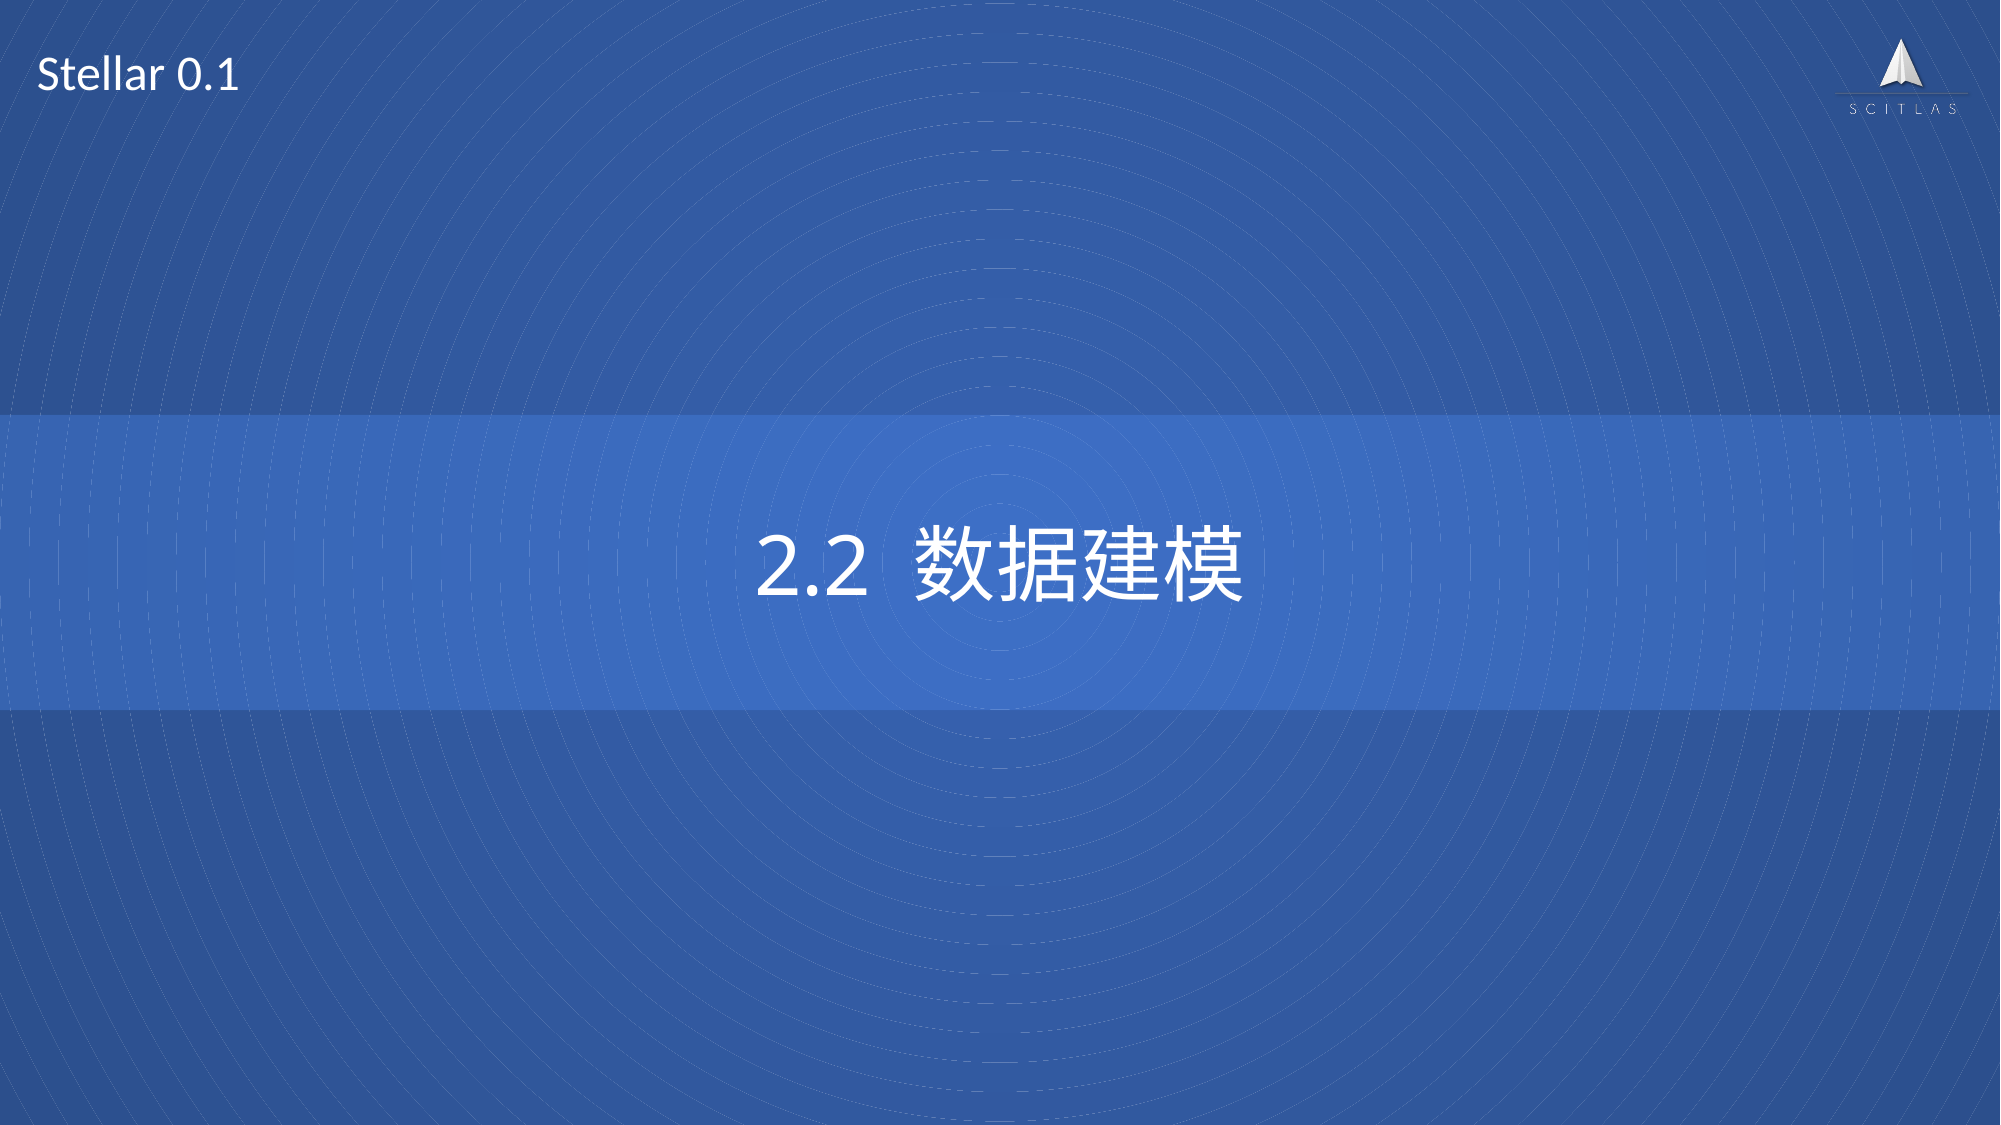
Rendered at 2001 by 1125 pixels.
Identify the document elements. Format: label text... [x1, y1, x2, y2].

text_box 2.2 数据建模 [622, 504, 1378, 620]
picture [1802, 0, 2000, 142]
text_box [0, 414, 2000, 711]
text_box [0, 711, 2000, 1125]
text_box [0, 0, 2000, 414]
text_box Stellar 0.1 [22, 32, 778, 108]
